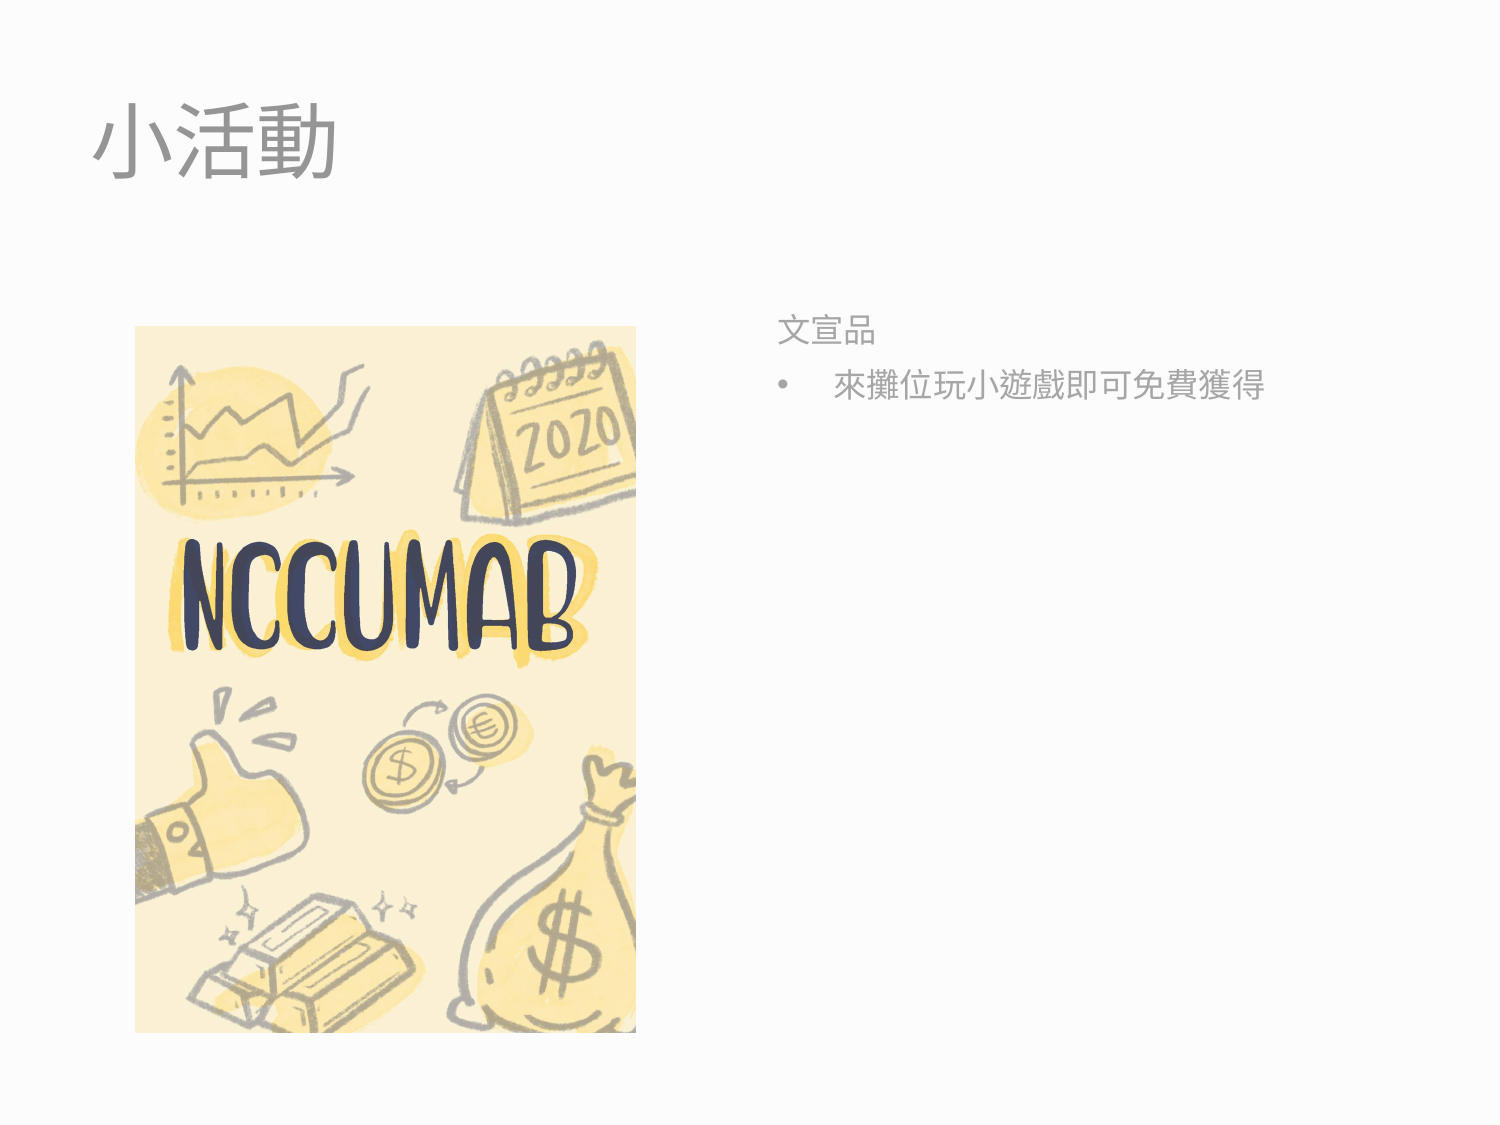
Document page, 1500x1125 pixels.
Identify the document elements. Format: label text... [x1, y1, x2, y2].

list 文宣品 [761, 251, 1425, 356]
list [135, 326, 636, 1034]
list 來攤位玩小遊戲即可免費獲得 [761, 356, 1425, 1005]
title 小活動 [75, 45, 1425, 233]
